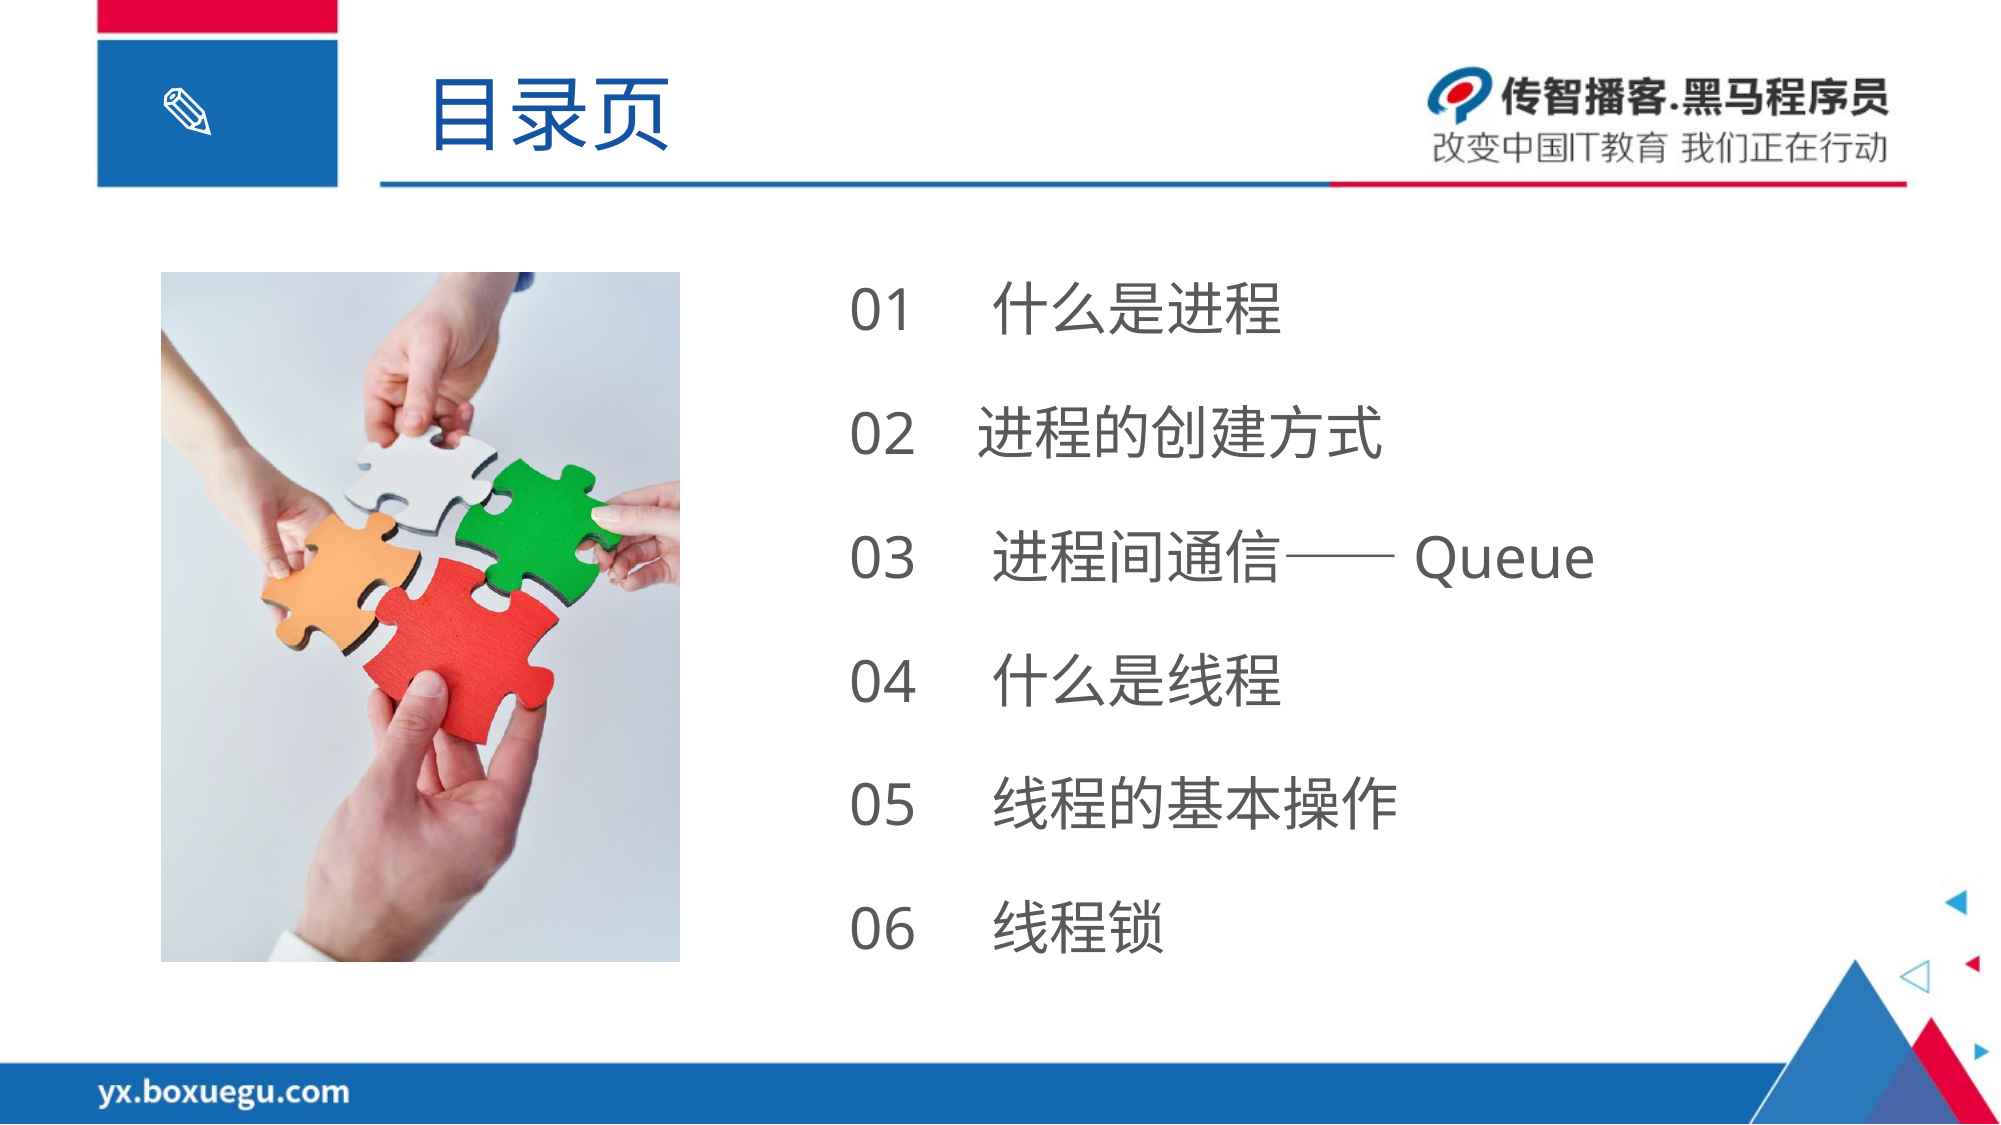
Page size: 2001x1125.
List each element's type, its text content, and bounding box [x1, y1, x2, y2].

text_box 02 进程的创建方式 [849, 395, 1657, 467]
text_box 05 线程的基本操作 [849, 767, 1657, 838]
picture [0, 0, 2000, 1124]
text_box 04 什么是线程 [849, 643, 1657, 714]
text_box 目录页 [409, 53, 899, 169]
text_box 01 什么是进程 [849, 272, 1657, 343]
text_box 06 线程锁 [849, 891, 1657, 962]
text_box 03 进程间通信——Queue [849, 519, 1657, 590]
